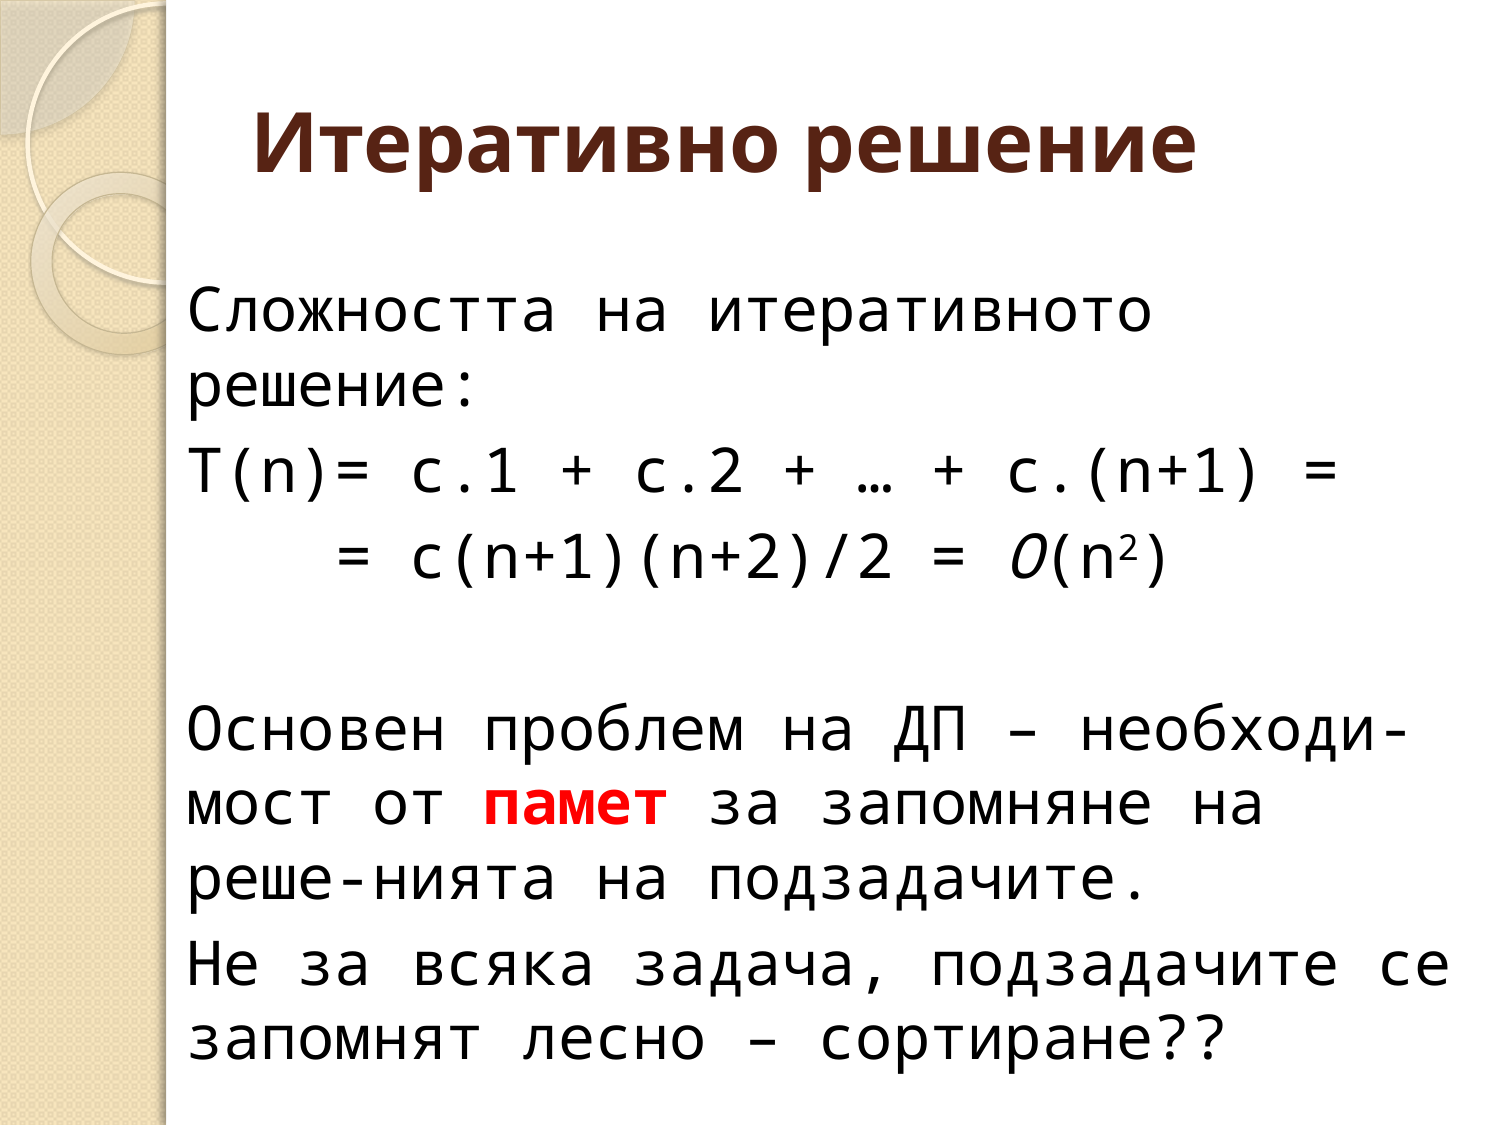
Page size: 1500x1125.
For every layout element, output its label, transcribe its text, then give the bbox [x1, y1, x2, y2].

list Сложността на итеративното решение: T(n)= c.1 + c.2 + … + c.(n+1) = = c(n+1)(n+2)/2 = O(n2) Основен проблем на ДП – необходи-мост от памет за запомняне на реше-нията на подзадачите. Не за всяка задача, подзадачите се запомнят лесно – сортиране?? [171, 262, 1500, 1083]
title Итеративно решение [235, 45, 1466, 233]
